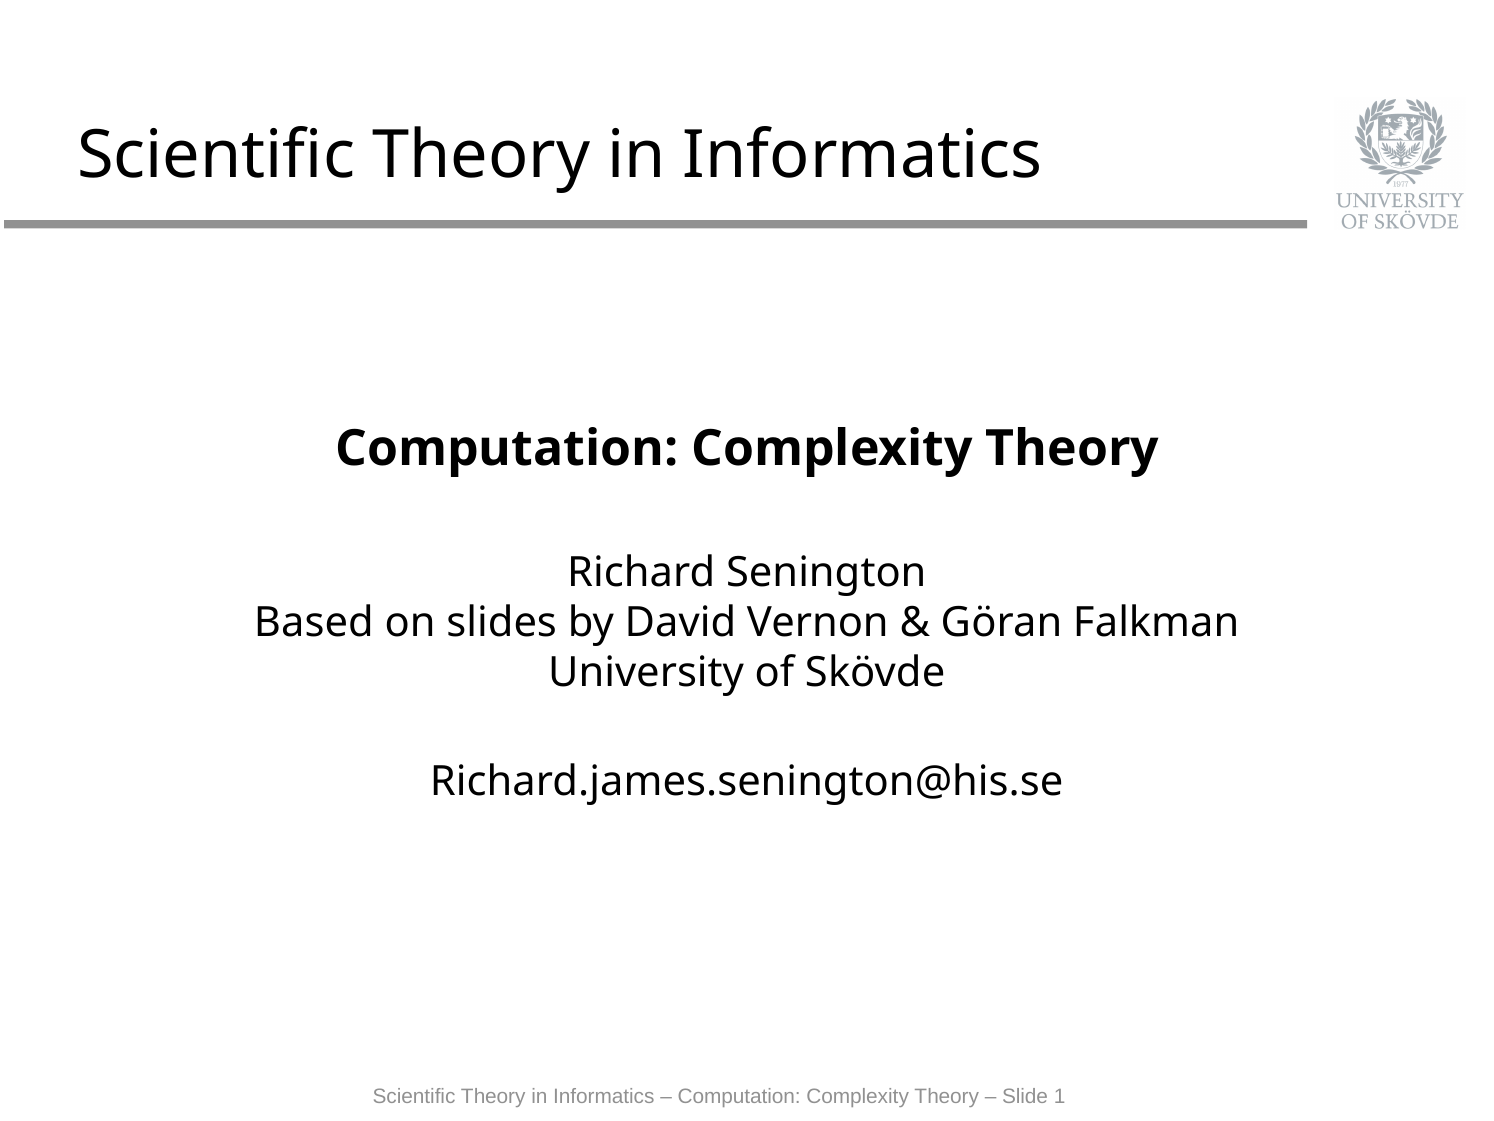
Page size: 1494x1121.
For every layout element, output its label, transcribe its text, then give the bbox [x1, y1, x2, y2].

list Computation: Complexity Theory Richard Senington Based on slides by David Vernon & Göran Falkman University of Skövde Richard.james.senington@his.se [33, 347, 1460, 1061]
title Scientific Theory in Informatics [61, 42, 1435, 199]
picture [1334, 97, 1466, 230]
